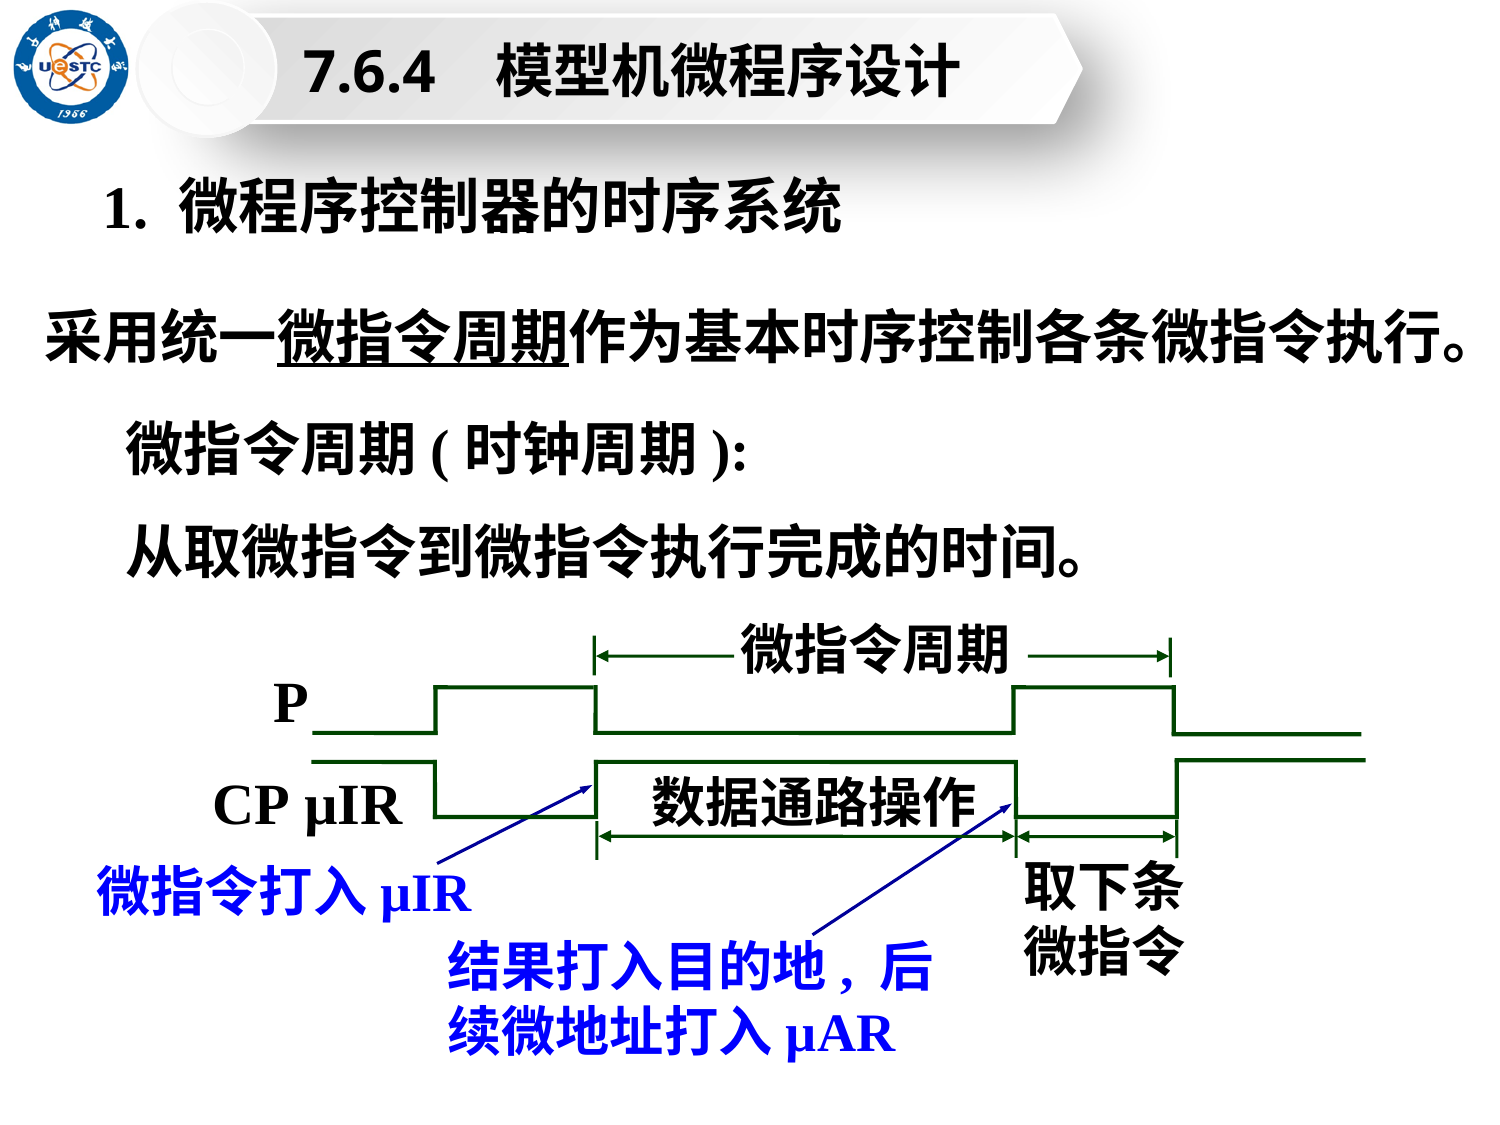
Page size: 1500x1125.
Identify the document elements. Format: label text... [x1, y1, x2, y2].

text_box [80, 607, 1364, 1071]
picture [6, 8, 135, 126]
text_box 1. 微程序控制器的时序系统 [88, 160, 934, 249]
text_box 微指令周期(时钟周期): [110, 405, 1043, 490]
text_box 采用统一微指令周期作为基本时序控制各条微指令执行。 [29, 289, 1500, 452]
text_box 从取微指令到微指令执行完成的时间。 [110, 507, 1498, 593]
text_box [135, 0, 1081, 138]
